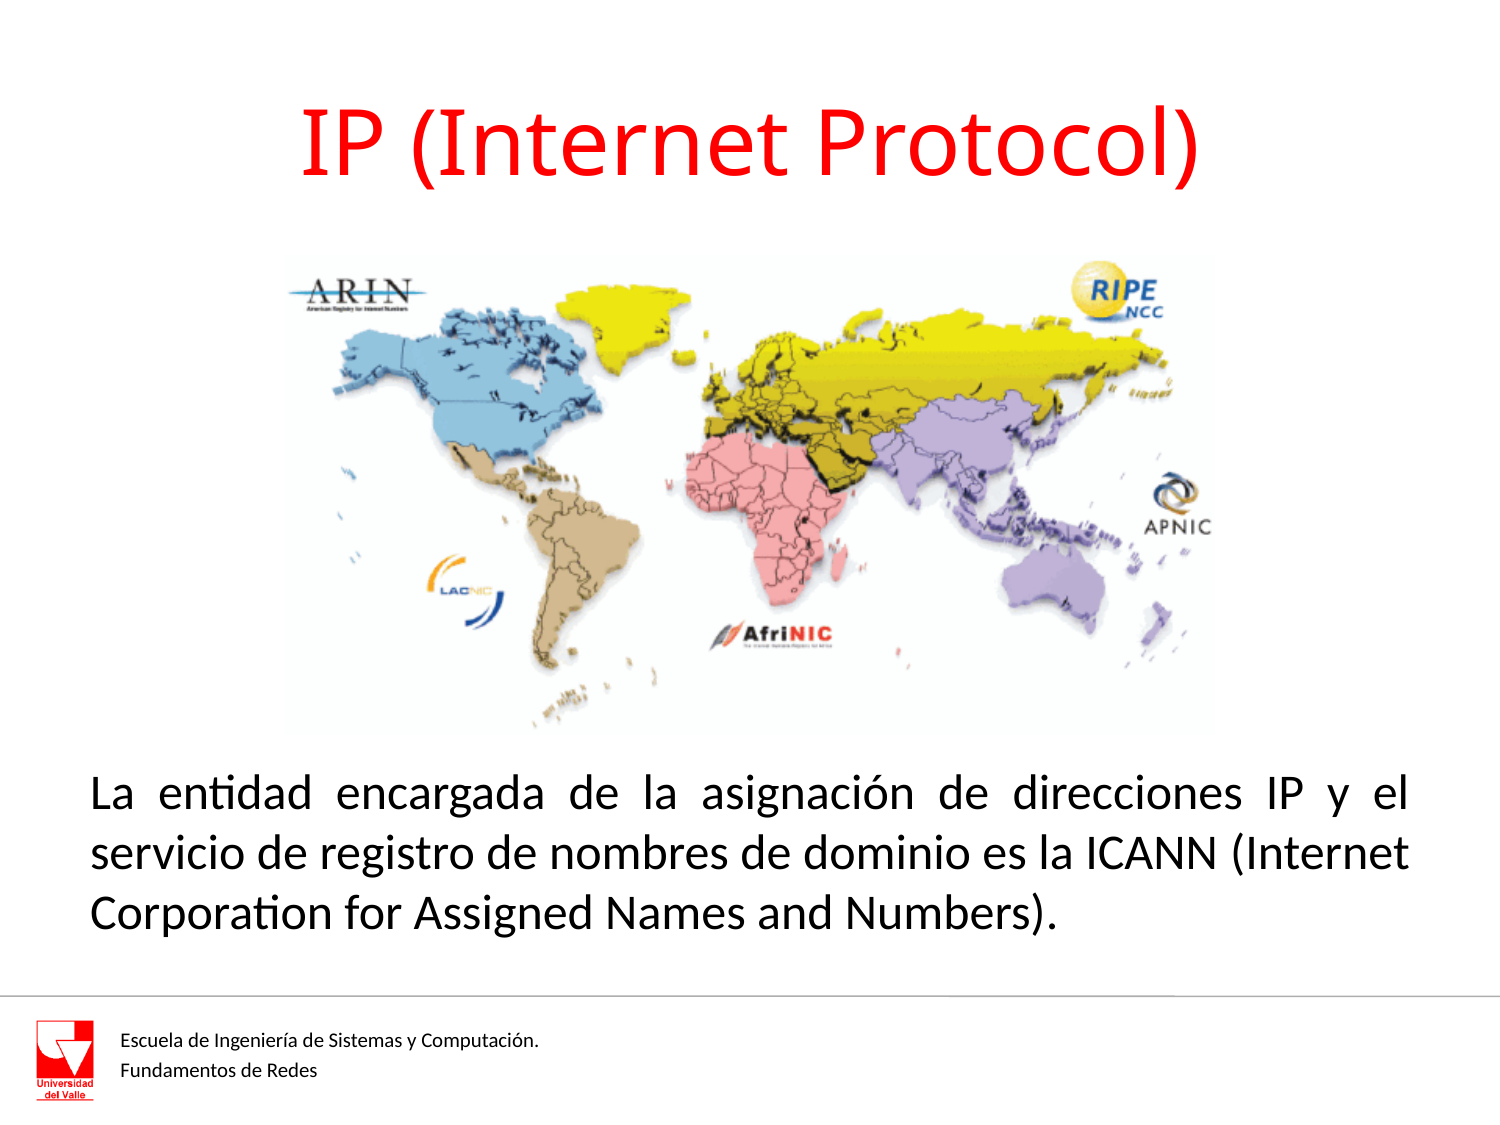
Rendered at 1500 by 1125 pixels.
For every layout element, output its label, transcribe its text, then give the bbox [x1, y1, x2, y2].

picture [284, 255, 1216, 736]
picture [35, 1019, 94, 1101]
list La entidad encargada de la asignación de direcciones IP y el servicio de registro de nombres de dominio es la ICANN (Internet Corporation for Assigned Names and Numbers). [75, 262, 1425, 995]
title IP (Internet Protocol) [75, 45, 1425, 233]
